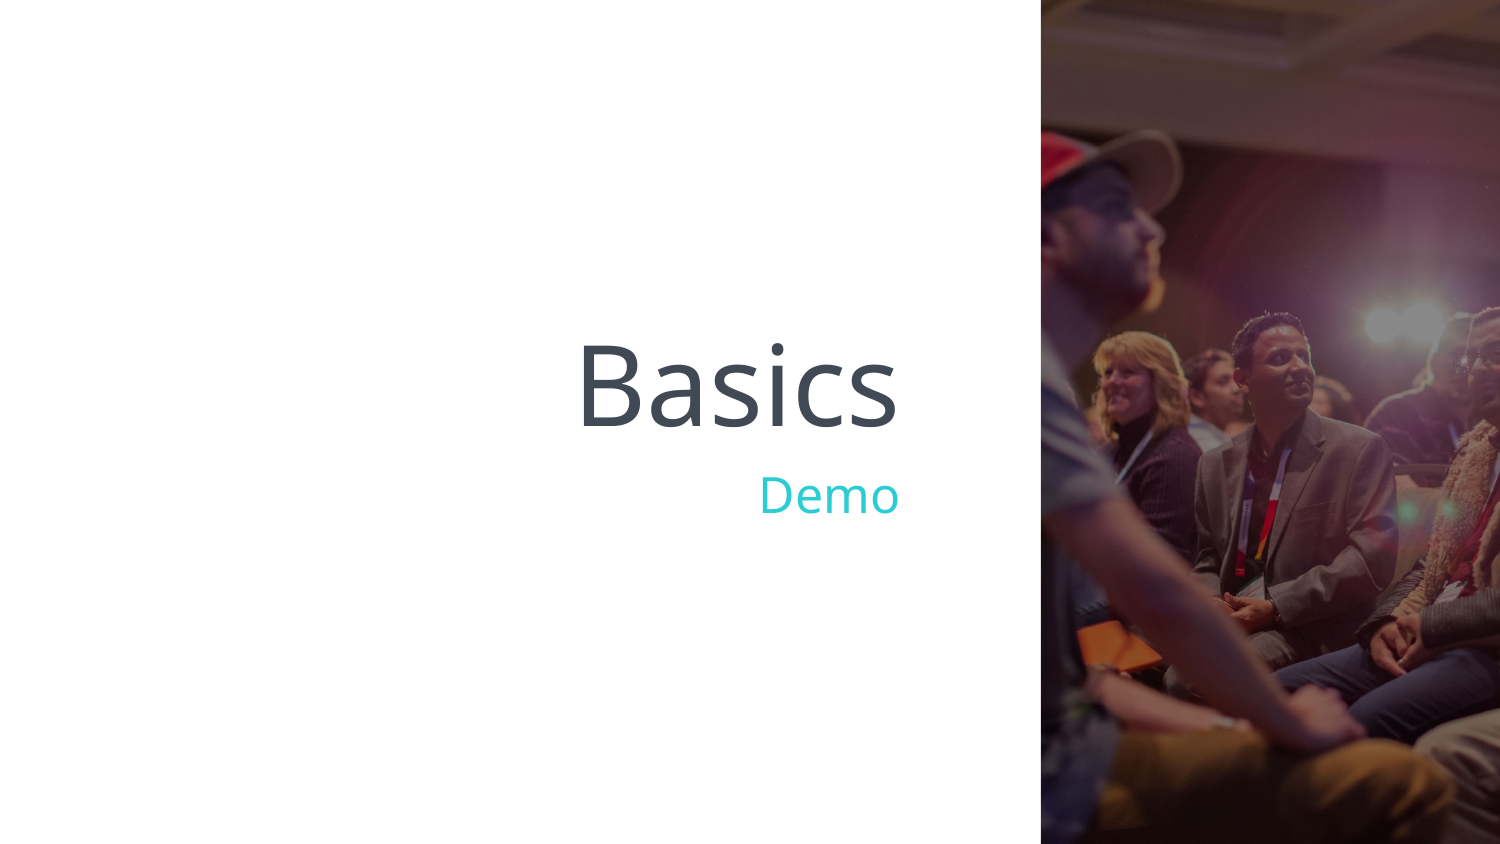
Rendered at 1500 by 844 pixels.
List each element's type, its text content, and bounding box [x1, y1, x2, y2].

title Basics [186, 255, 916, 456]
subtitle Demo [185, 456, 916, 531]
picture [1040, 0, 1500, 844]
